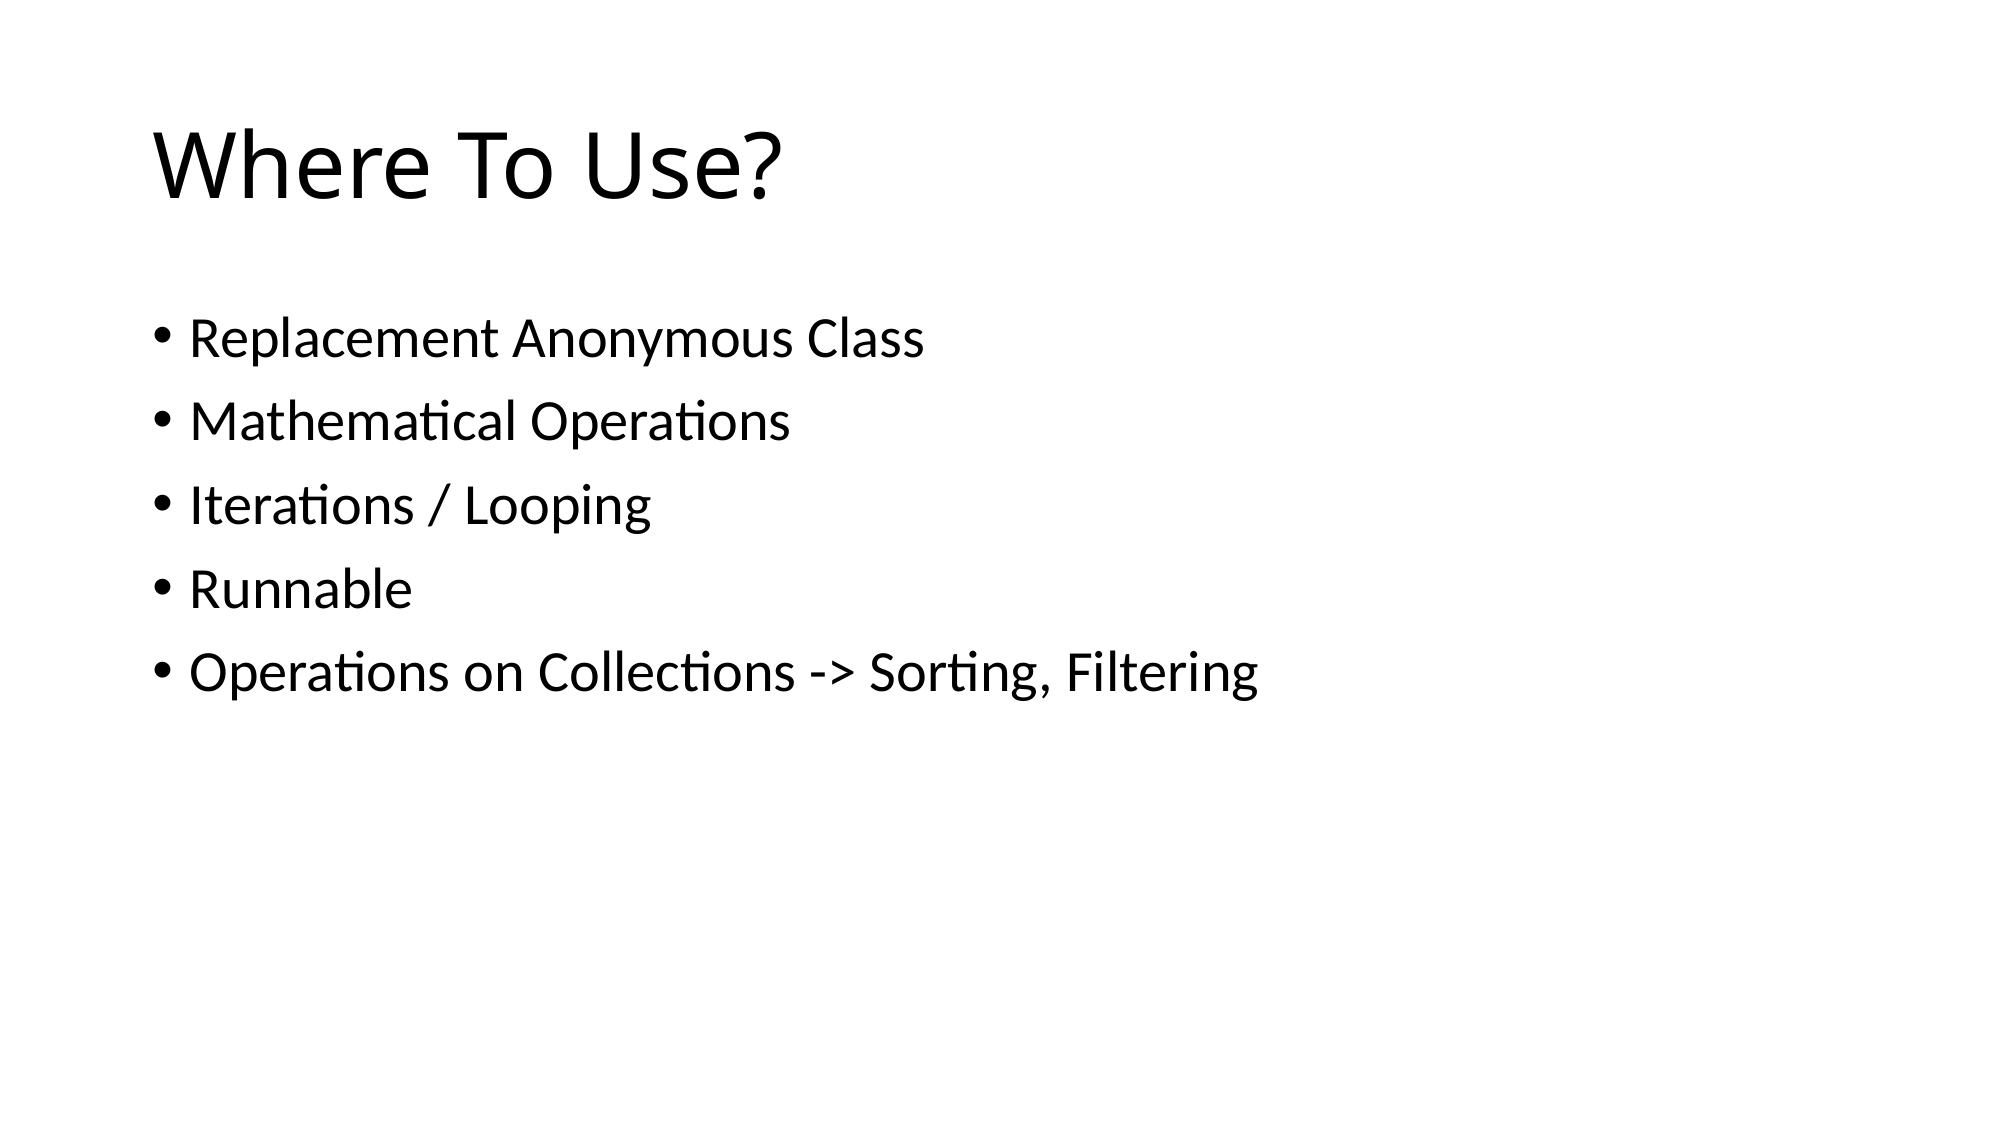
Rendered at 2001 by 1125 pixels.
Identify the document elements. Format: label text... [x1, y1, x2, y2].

list Replacement Anonymous Class Mathematical Operations Iterations / Looping Runnable Operations on Collections -> Sorting, Filtering [137, 299, 1863, 1014]
title Where To Use? [137, 59, 1863, 278]
